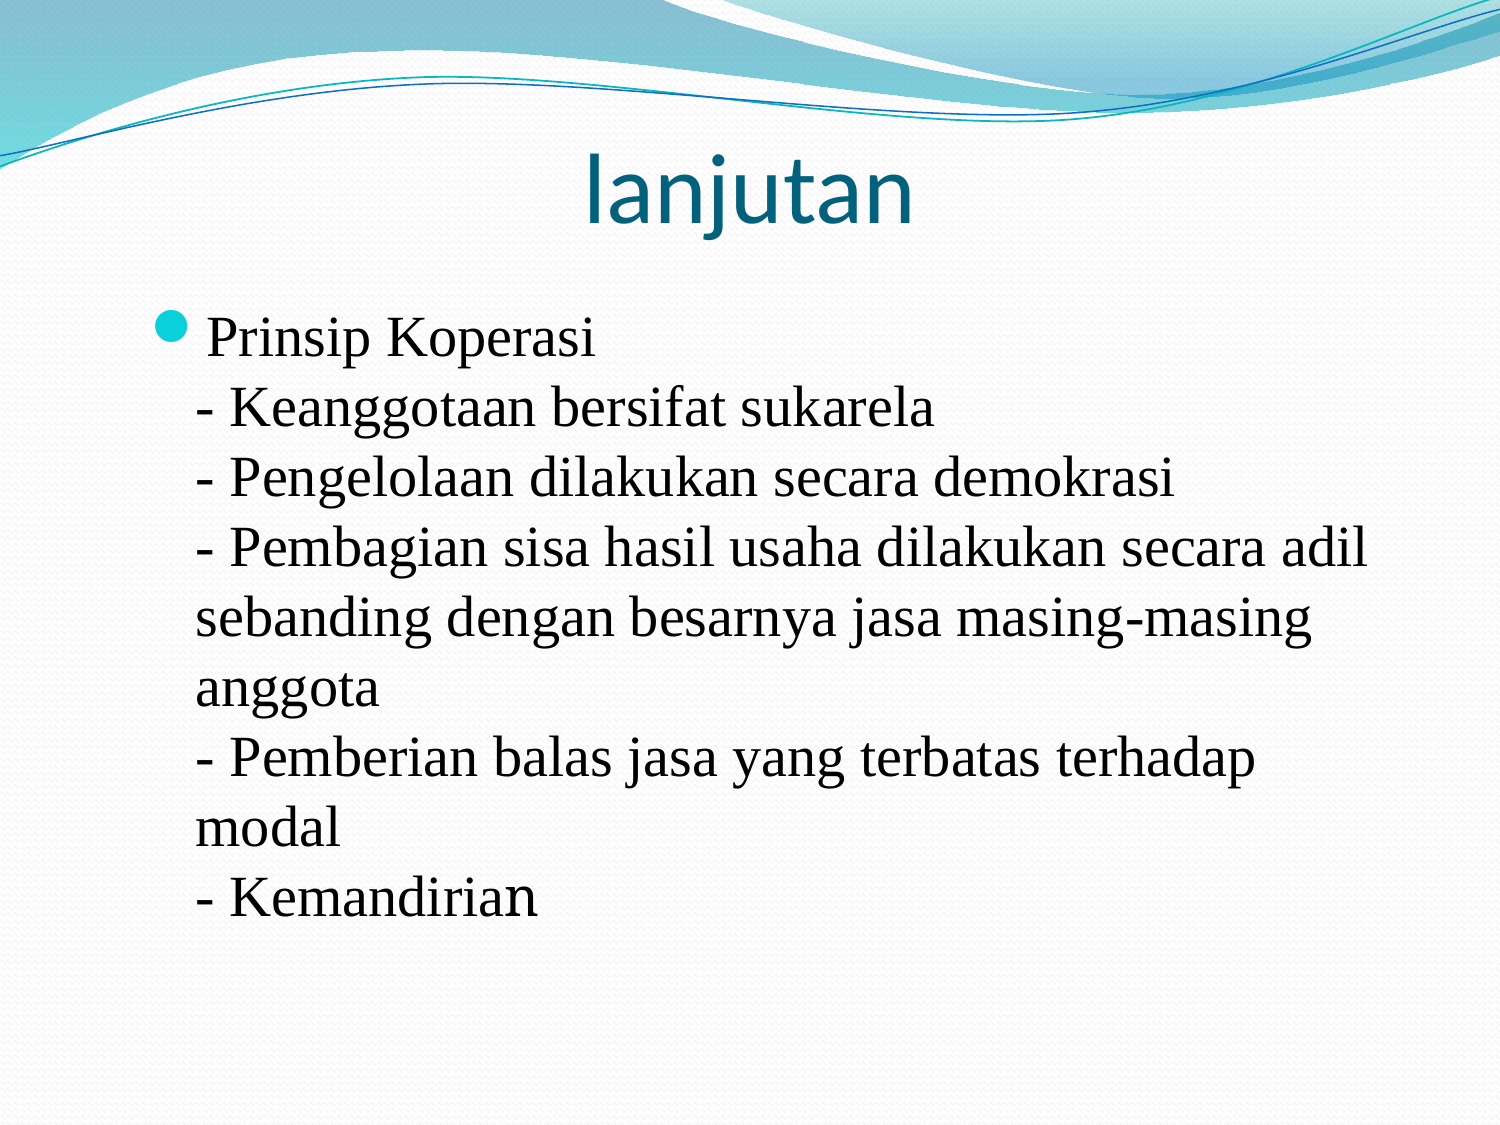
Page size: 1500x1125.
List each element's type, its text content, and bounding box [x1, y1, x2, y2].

title lanjutan [75, 115, 1425, 244]
list Prinsip Koperasi - Keanggotaan bersifat sukarela - Pengelolaan dilakukan secara demokrasi - Pembagian sisa hasil usaha dilakukan secara adil sebanding dengan besarnya jasa masing-masing anggota - Pemberian balas jasa yang terbatas terhadap modal - Kemandirian [135, 290, 1424, 941]
